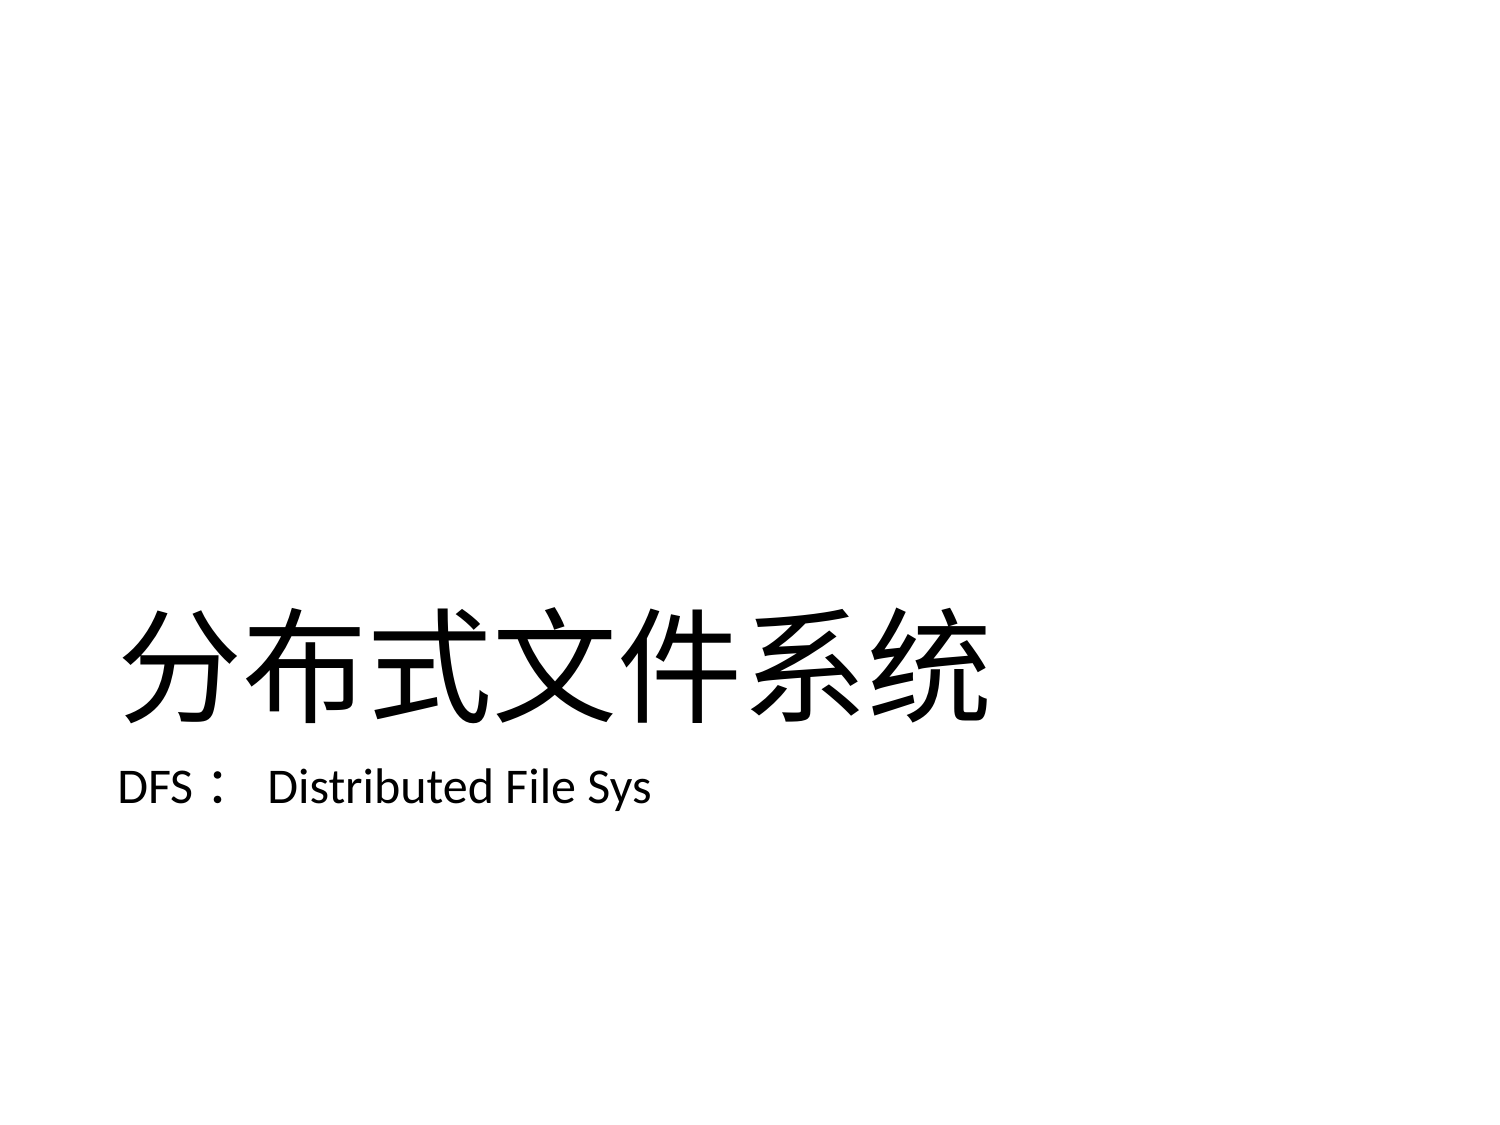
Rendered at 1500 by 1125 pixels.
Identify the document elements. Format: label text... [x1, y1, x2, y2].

list DFS：Distributed File Sys [102, 752, 1397, 999]
title 分布式文件系统 [102, 280, 1397, 749]
